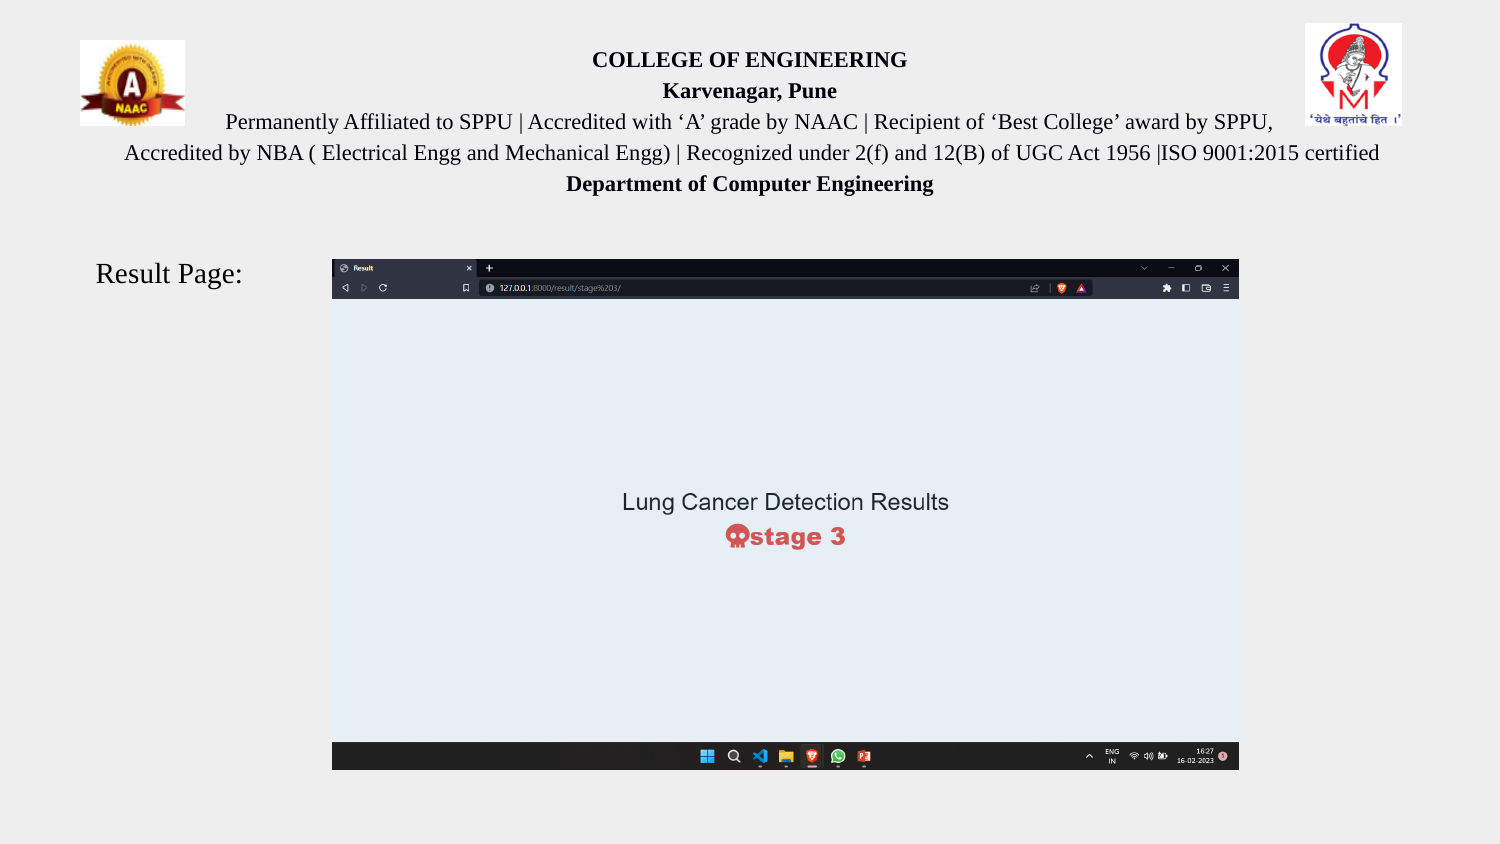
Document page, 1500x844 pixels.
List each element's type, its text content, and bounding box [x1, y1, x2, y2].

text_box Result Page: [80, 247, 259, 298]
title COLLEGE OF ENGINEERING Karvenagar, Pune Permanently Affiliated to SPPU | Accredited with ‘A’ grade by NAAC | Recipient of ‘Best College’ award by SPPU, Accredited by NBA ( Electrical Engg and Mechanical Engg) | Recognized under 2(f) and 12(B) of UGC Act 1956 |ISO 9001:2015 certified Department of Computer Engineering [51, 23, 1449, 211]
subtitle [51, 220, 1449, 809]
picture [80, 39, 185, 126]
picture [1305, 23, 1402, 126]
picture [332, 259, 1239, 770]
